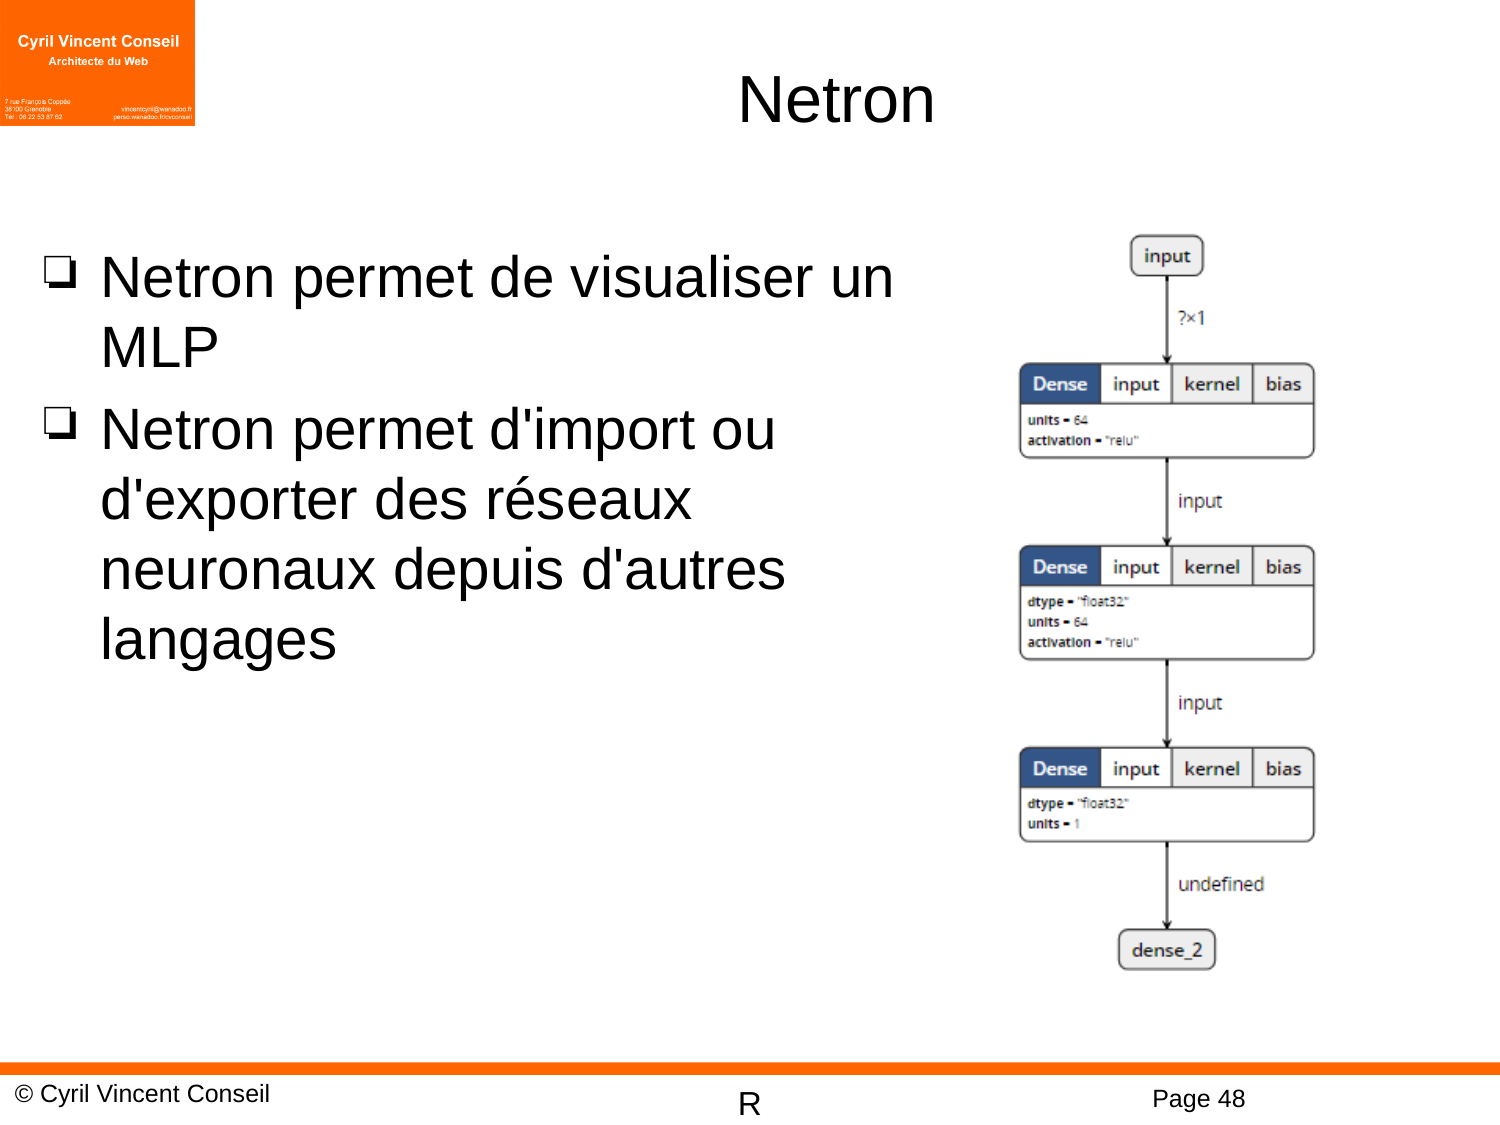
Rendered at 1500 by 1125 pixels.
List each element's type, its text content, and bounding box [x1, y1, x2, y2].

picture [0, 0, 195, 126]
list Netron permet de visualiser un MLP Netron permet d'import ou d'exporter des réseaux neuronaux depuis d'autres langages [29, 231, 987, 1059]
title Netron [194, 2, 1480, 190]
picture [962, 189, 1393, 982]
